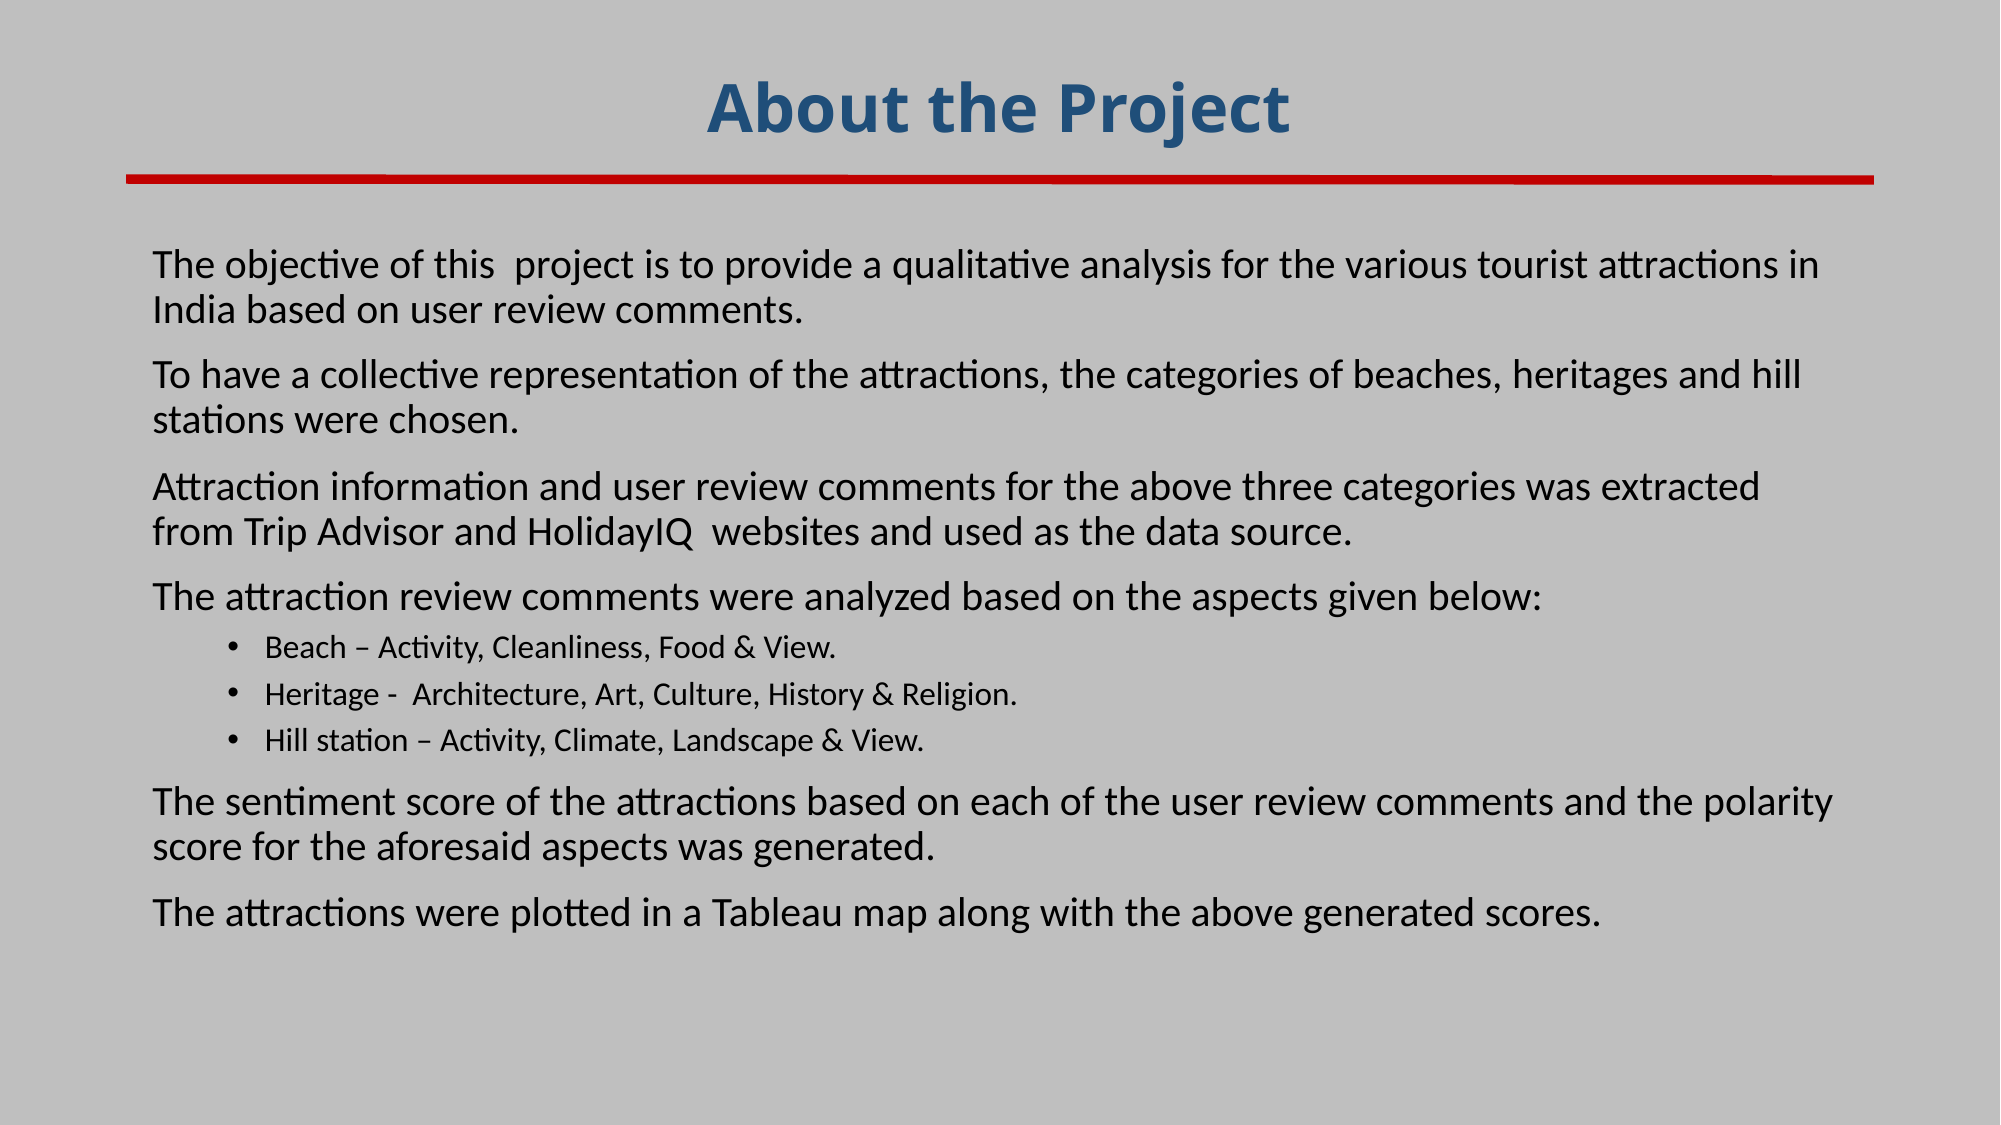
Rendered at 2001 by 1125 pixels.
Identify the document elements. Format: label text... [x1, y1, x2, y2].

title About the Project [137, 59, 1863, 162]
list The objective of this project is to provide a qualitative analysis for the various tourist attractions in India based on user review comments. To have a collective representation of the attractions, the categories of beaches, heritages and hill stations were chosen. Attraction information and user review comments for the above three categories was extracted from Trip Advisor and HolidayIQ websites and used as the data source. The attraction review comments were analyzed based on the aspects given below: Beach – Activity, Cleanliness, Food & View. Heritage - Architecture, Art, Culture, History & Religion. Hill station – Activity, Climate, Landscape & View. The sentiment score of the attractions based on each of the user review comments and the polarity score for the aforesaid aspects was generated. The attractions were plotted in a Tableau map along with the above generated scores. [137, 234, 1863, 1053]
